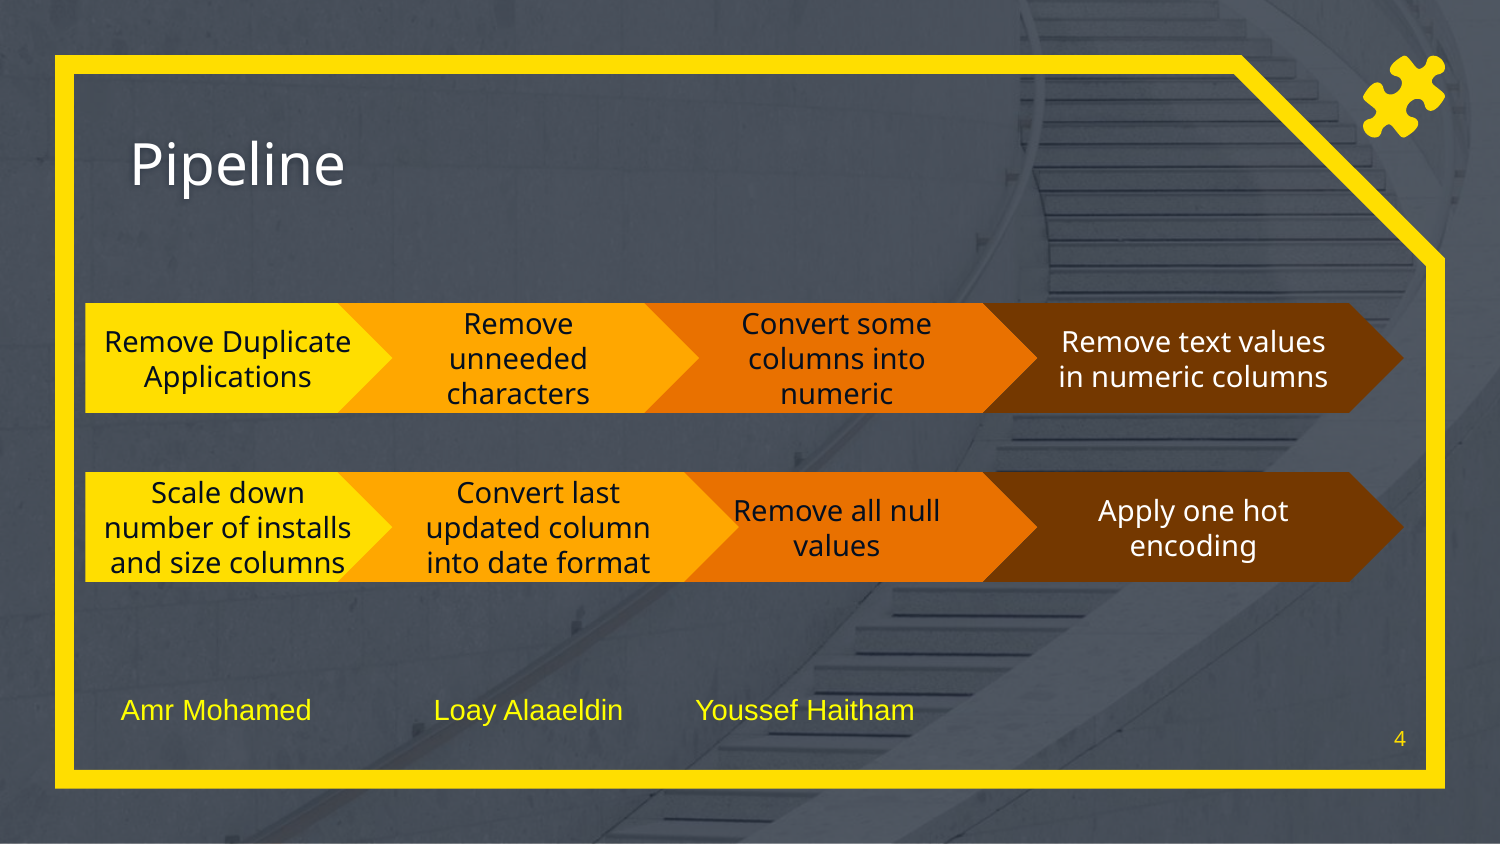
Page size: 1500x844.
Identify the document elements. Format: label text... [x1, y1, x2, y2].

text_box Convert some columns into numeric [646, 303, 1036, 413]
text_box Scale down number of installs and size columns [85, 472, 391, 582]
title Pipeline [129, 117, 1232, 197]
text_box Remove all null values [685, 472, 1036, 582]
text_box Amr Mohamed [105, 684, 418, 769]
text_box Apply one hot encoding [982, 472, 1404, 582]
text_box Youssef Haitham [680, 684, 1084, 769]
text_box [1363, 55, 1445, 138]
text_box Remove text values in numeric columns [982, 303, 1404, 413]
text_box Remove unneeded characters [337, 303, 700, 413]
picture [0, 0, 1500, 844]
slide_number 4 [1366, 711, 1406, 755]
text_box Remove Duplicate Applications [85, 303, 391, 413]
text_box Convert last updated column into date format [337, 472, 739, 582]
text_box Loay Alaaeldin [418, 684, 680, 769]
